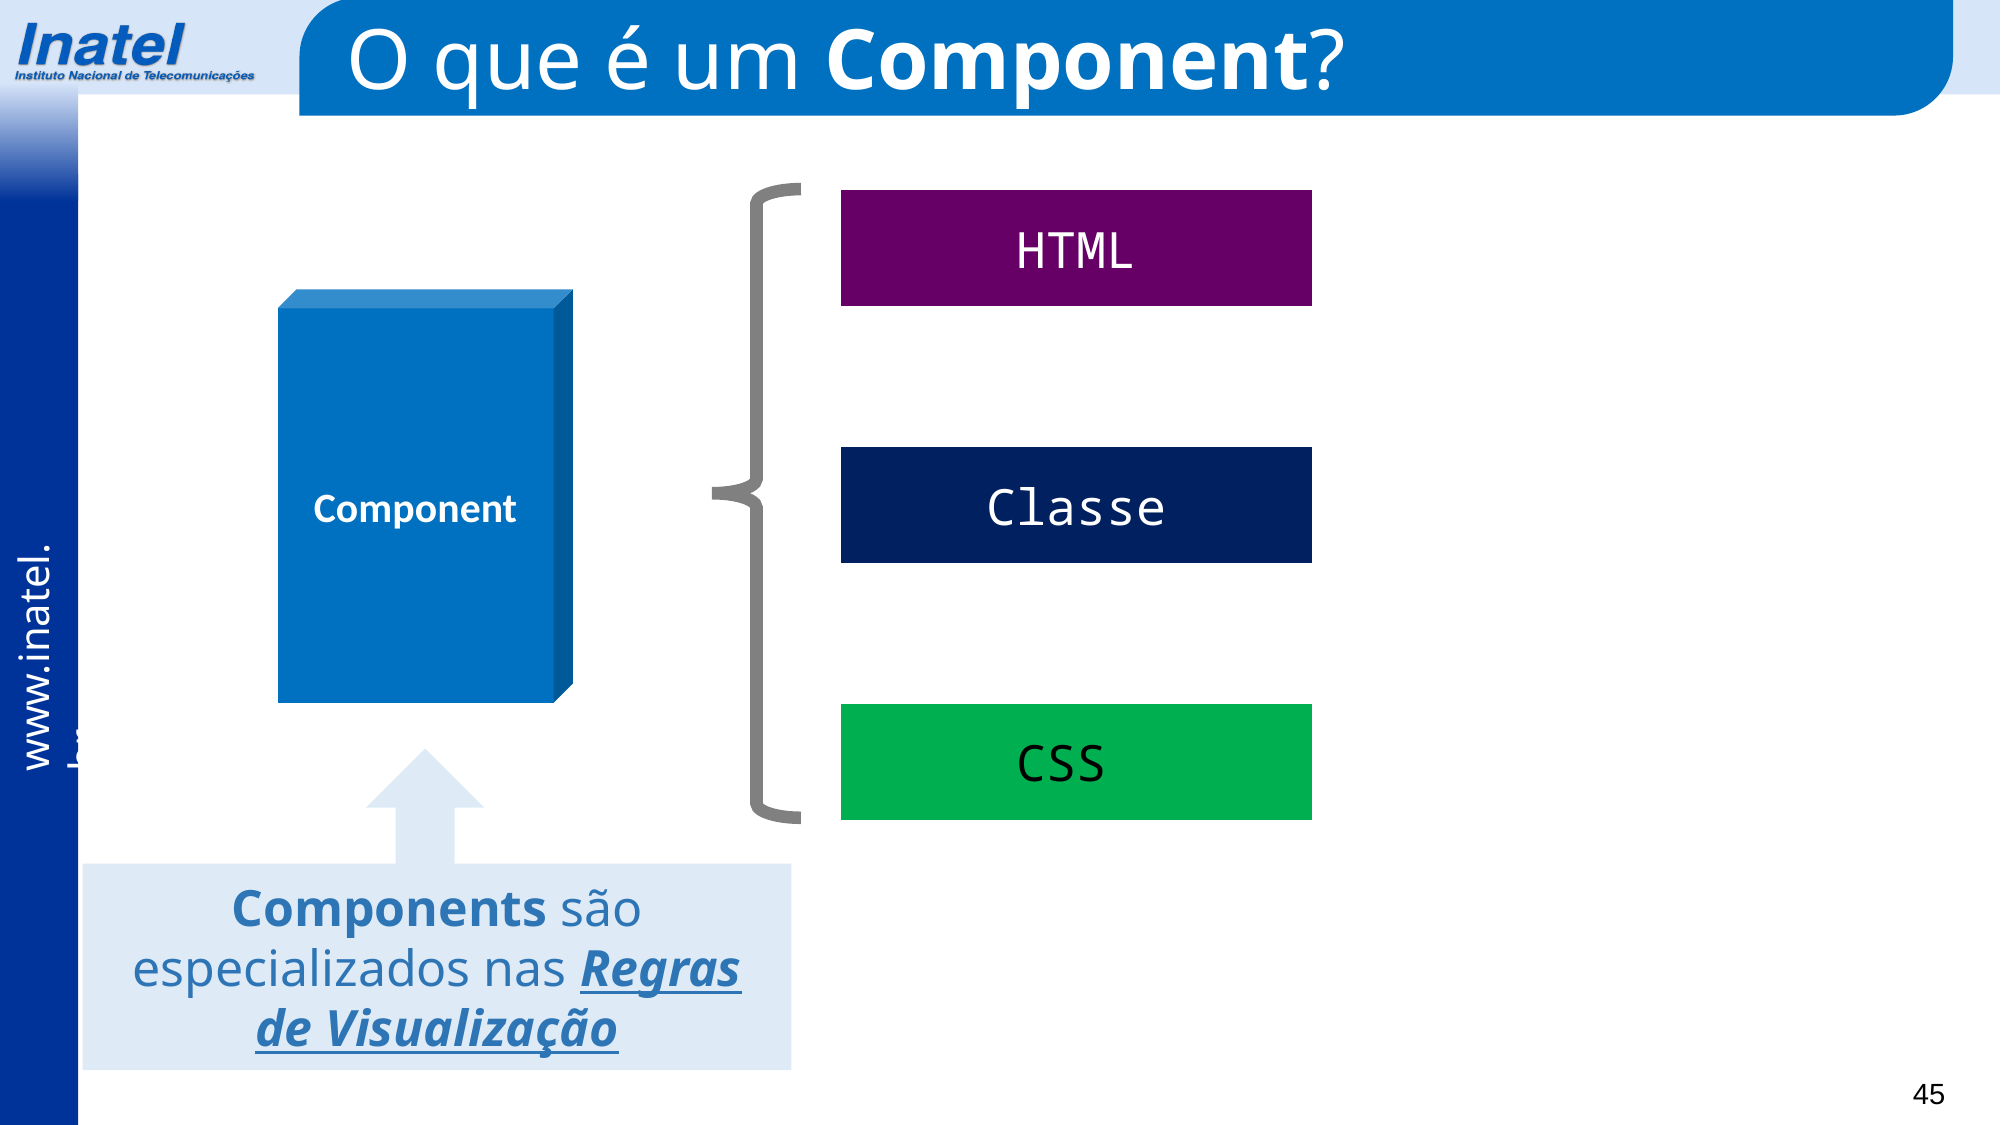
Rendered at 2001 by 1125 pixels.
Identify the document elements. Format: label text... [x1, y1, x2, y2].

text_box Classe [840, 445, 1313, 564]
text_box HTML [840, 189, 1313, 308]
text_box [363, 747, 487, 868]
text_box Components são especializados nas Regras de Visualização [82, 863, 792, 1071]
picture [12, 20, 258, 85]
text_box Component [276, 288, 574, 704]
text_box [712, 189, 801, 818]
text_box CSS [840, 702, 1313, 821]
text_box O que é um Component? [298, 0, 1955, 117]
text_box [282, 291, 568, 307]
